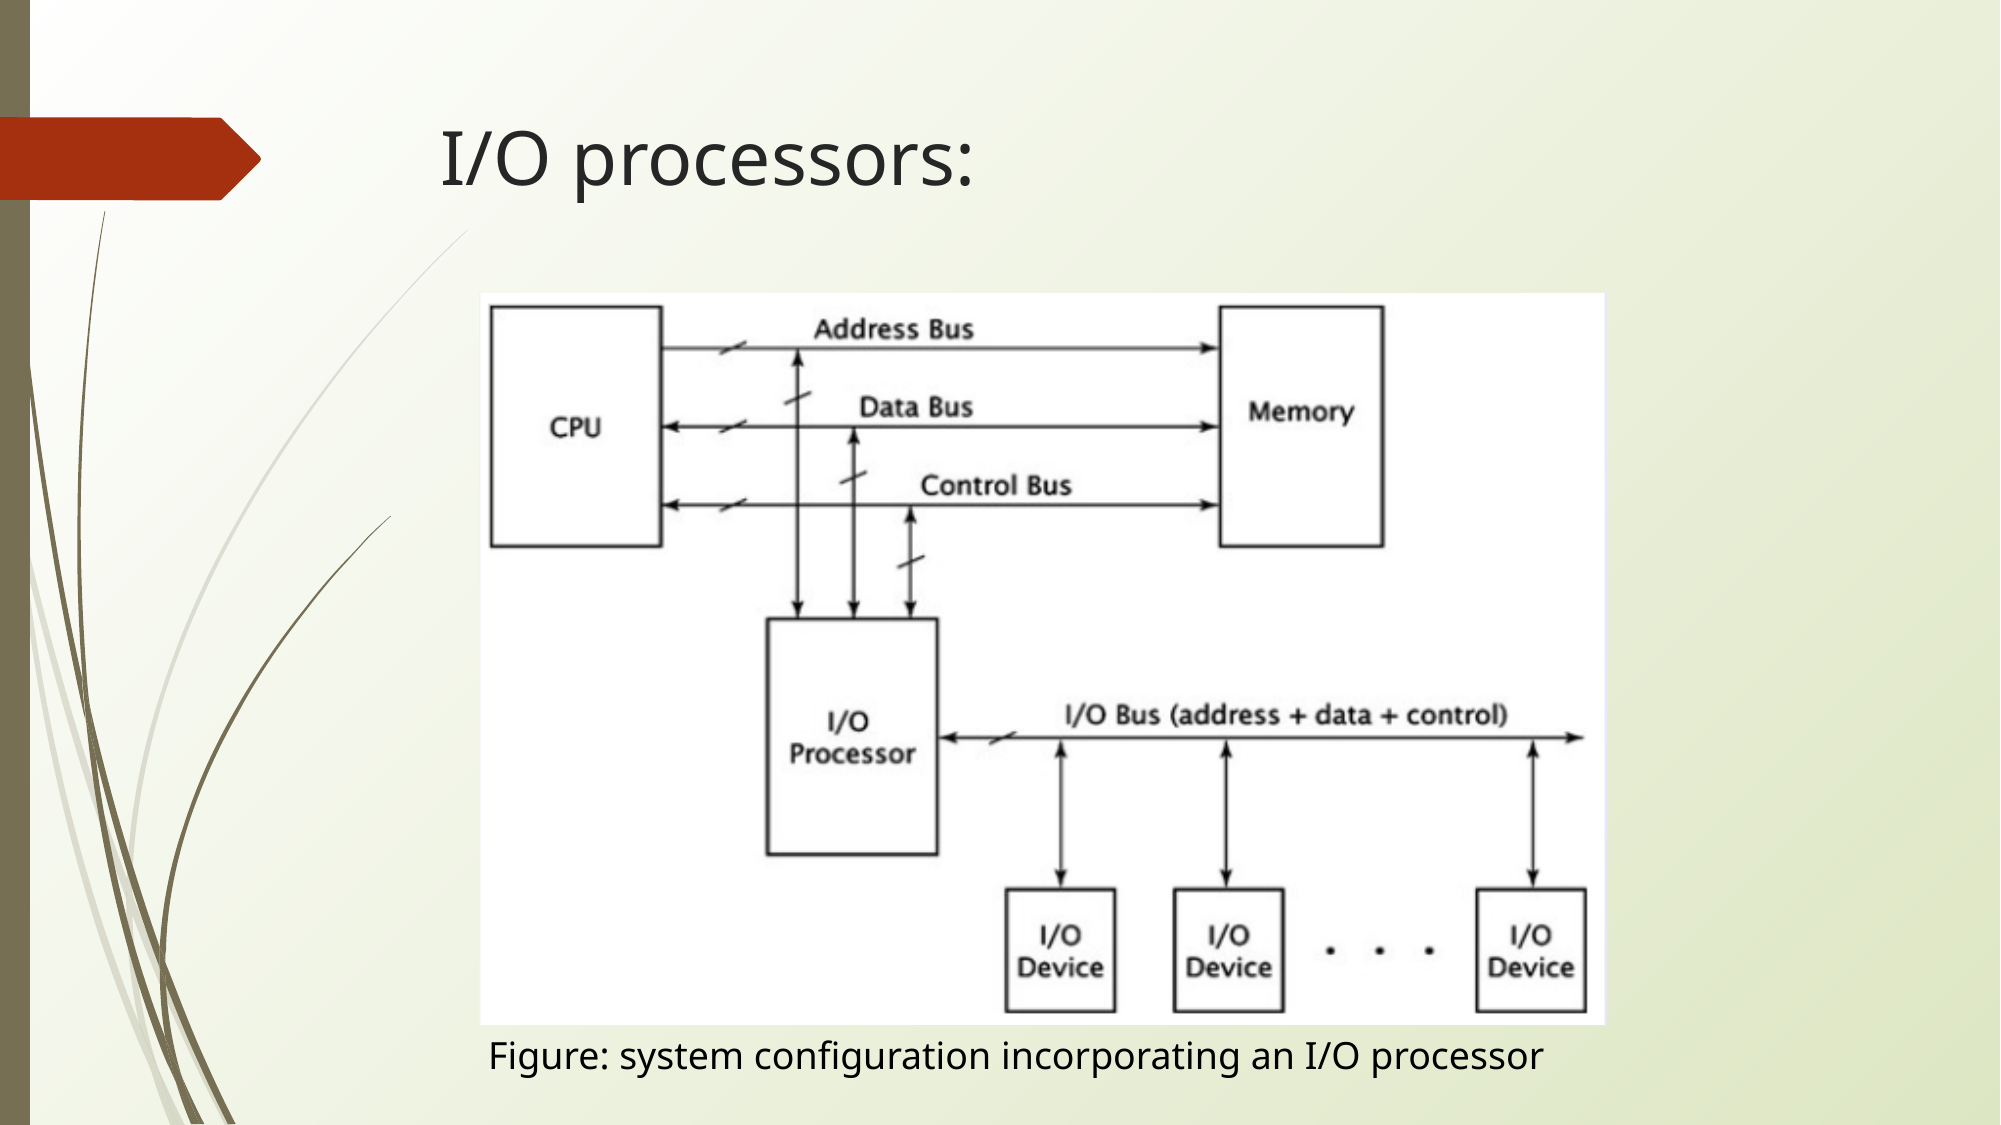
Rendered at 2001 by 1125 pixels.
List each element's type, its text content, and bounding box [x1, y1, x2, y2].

text_box Figure: system configuration incorporating an I/O processor [473, 1024, 1588, 1085]
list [479, 293, 1607, 1025]
title I/O processors: [425, 102, 1888, 313]
